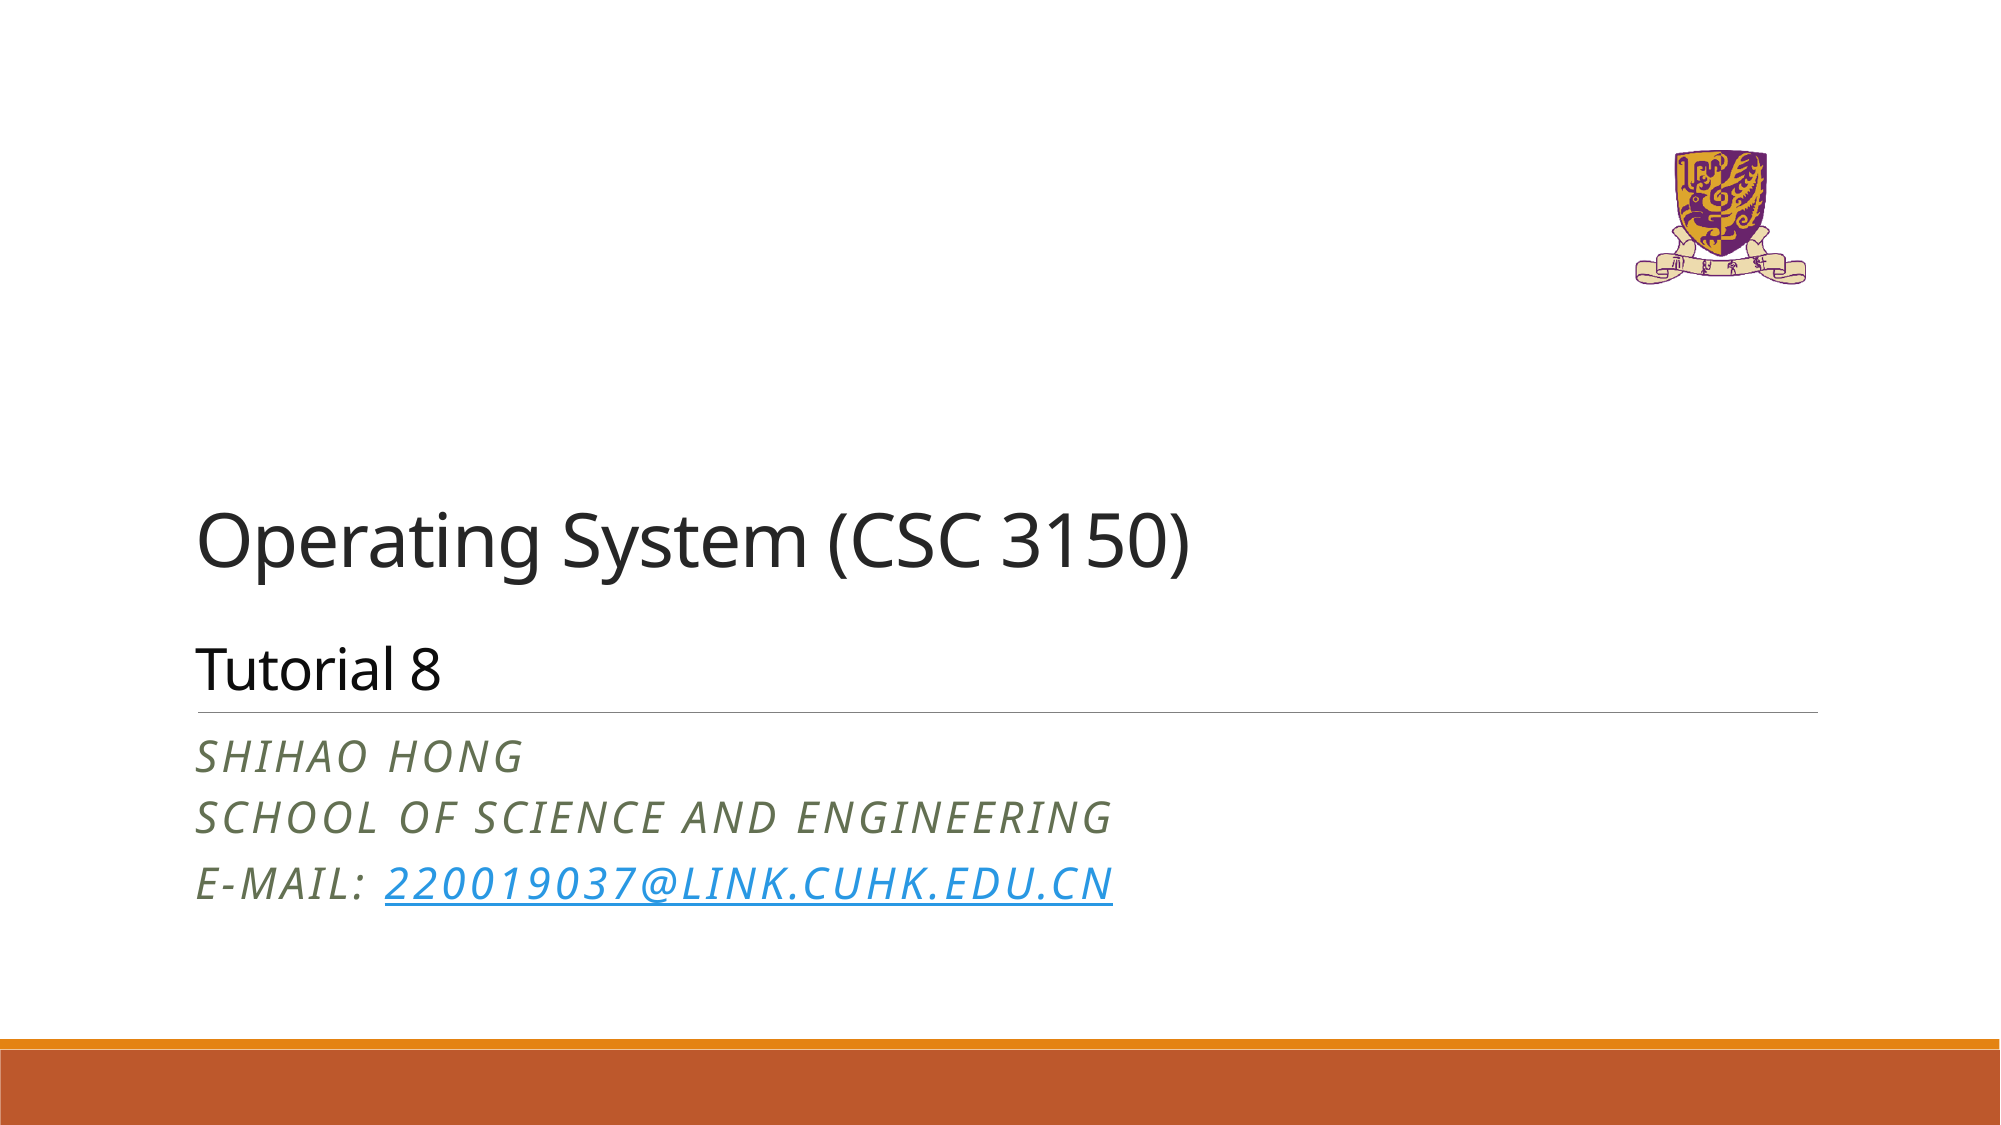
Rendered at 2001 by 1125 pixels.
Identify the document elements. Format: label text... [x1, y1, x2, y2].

title Operating System (CSC 3150) Tutorial 8 [180, 124, 1830, 710]
subtitle SHIHAO HONG School of Science and Engineering E-mail: 220019037@link.cuhk.edu.cn [180, 730, 1831, 919]
picture [1613, 136, 1818, 308]
